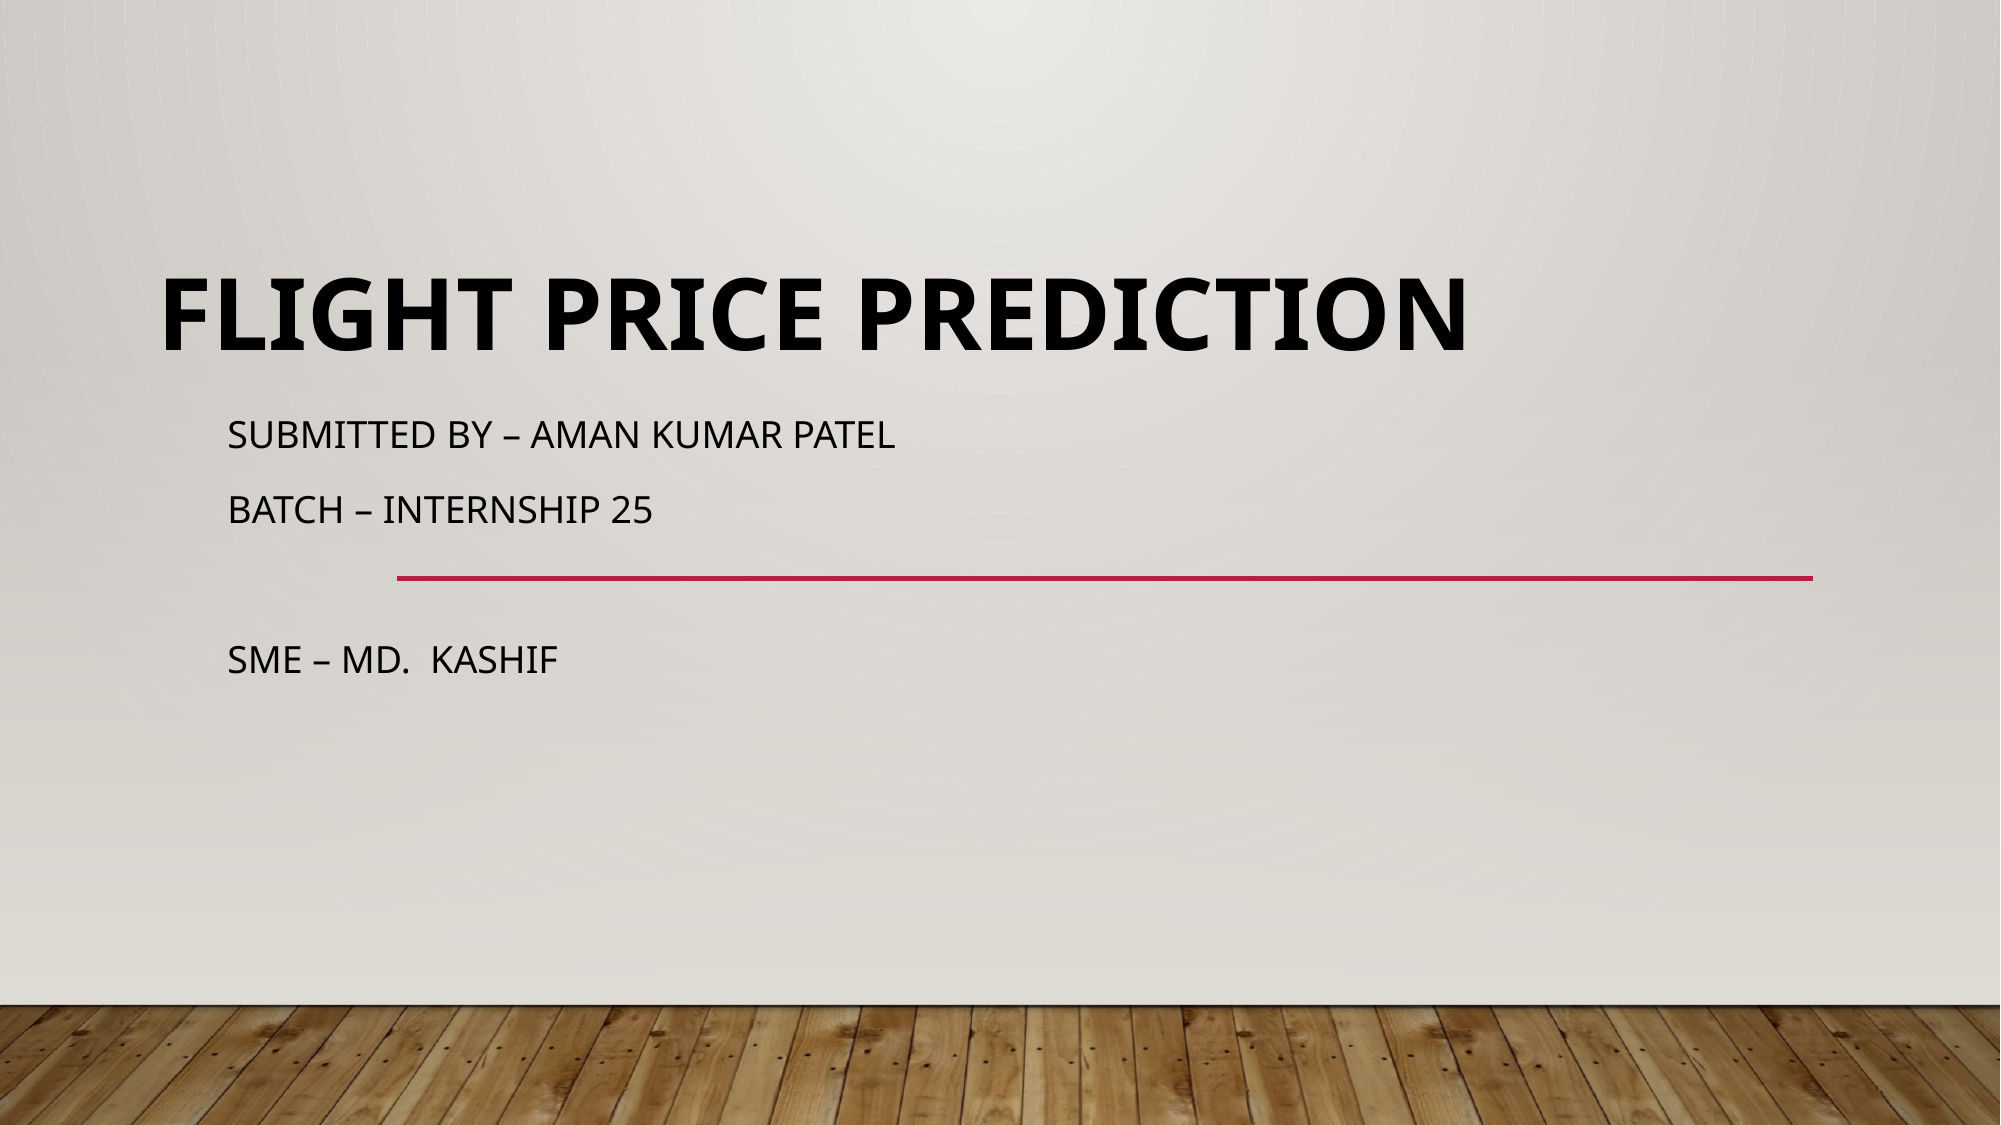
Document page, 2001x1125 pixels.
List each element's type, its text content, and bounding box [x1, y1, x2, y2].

subtitle SUBMITTED BY – AMAN KUMAR PATEL Batch – internship 25 Sme – md. kashif [212, 387, 1630, 794]
title FLIGHT PRICE PREDICTION [142, 211, 1829, 373]
picture [0, 1005, 2000, 1125]
